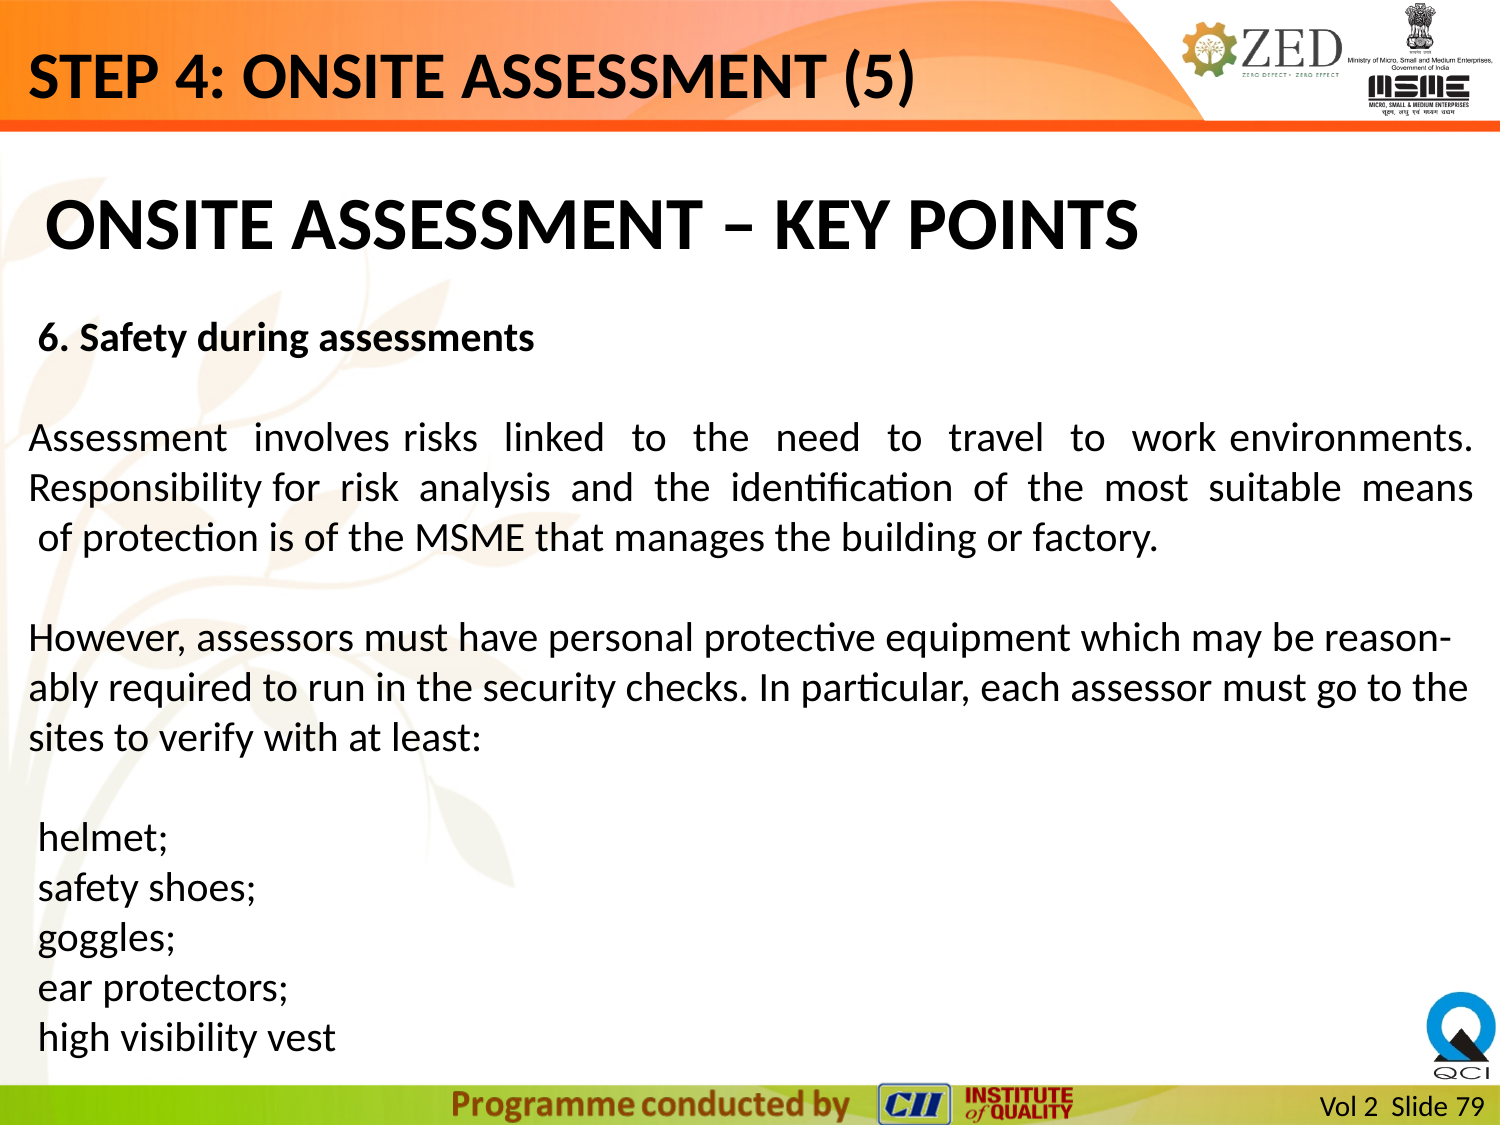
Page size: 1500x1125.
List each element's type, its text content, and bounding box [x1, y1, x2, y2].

text_box ONSITE ASSESSMENT – KEY POINTS 6. Safety during assessments Assessment involves risks linked to the need to travel to work environments. Responsibility for risk analysis and the identification of the most suitable means of protection is of the MSME that manages the building or factory. However, assessors must have personal protective equipment which may be reason-ably required to run in the security checks. In particular, each assessor must go to the sites to verify with at least: helmet; safety shoes; goggles; ear protectors; high visibility vest [28, 174, 1475, 1061]
title STEP 4: ONSITE ASSESSMENT (5) [28, 31, 1176, 112]
picture [0, 0, 1500, 1125]
picture [1181, 20, 1343, 77]
picture [1344, 3, 1496, 119]
